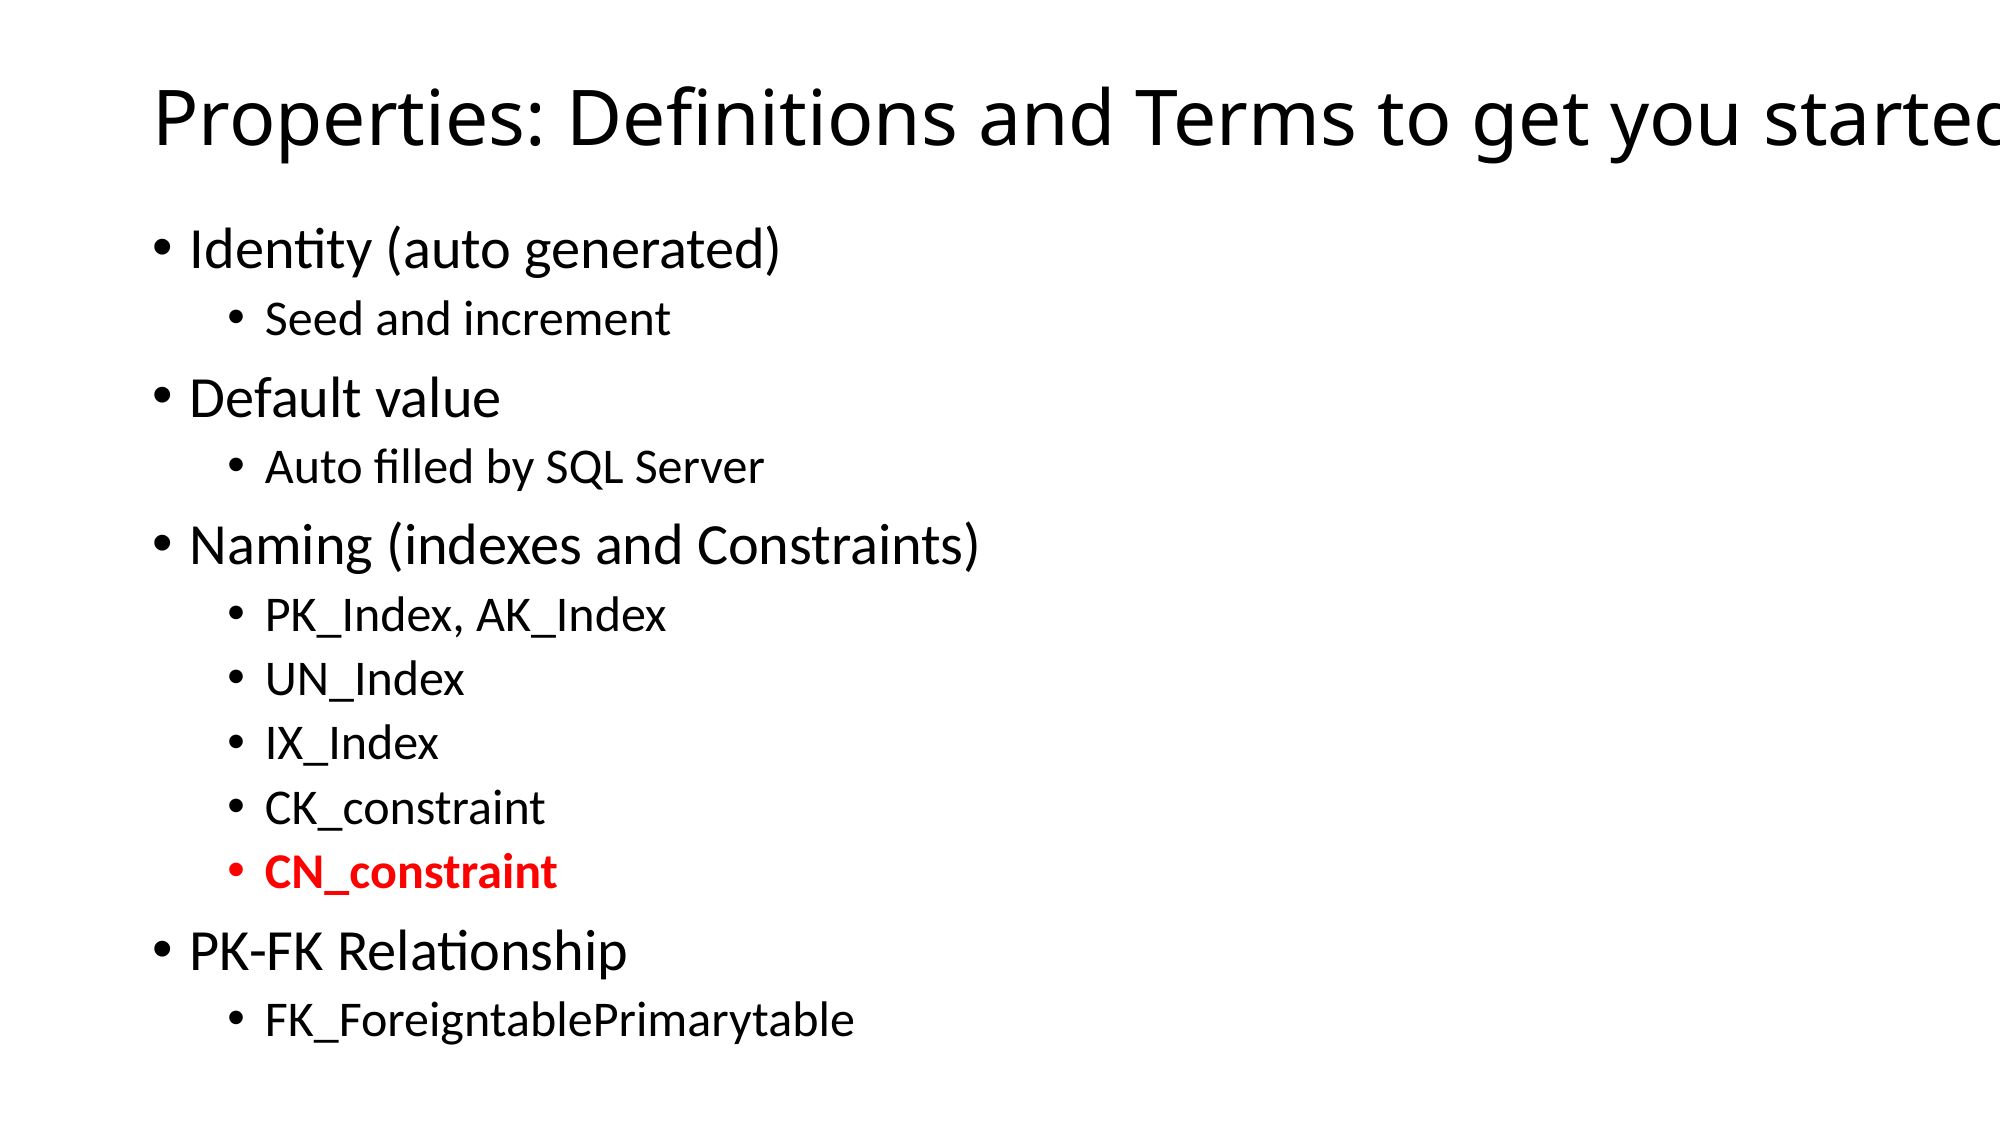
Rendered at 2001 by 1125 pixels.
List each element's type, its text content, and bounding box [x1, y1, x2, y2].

title Properties: Definitions and Terms to get you started [137, 30, 2000, 212]
list Identity (auto generated) Seed and increment Default value Auto filled by SQL Server Naming (indexes and Constraints) PK_Index, AK_Index UN_Index IX_Index CK_constraint CN_constraint PK-FK Relationship FK_ForeigntablePrimarytable [137, 211, 1863, 1095]
